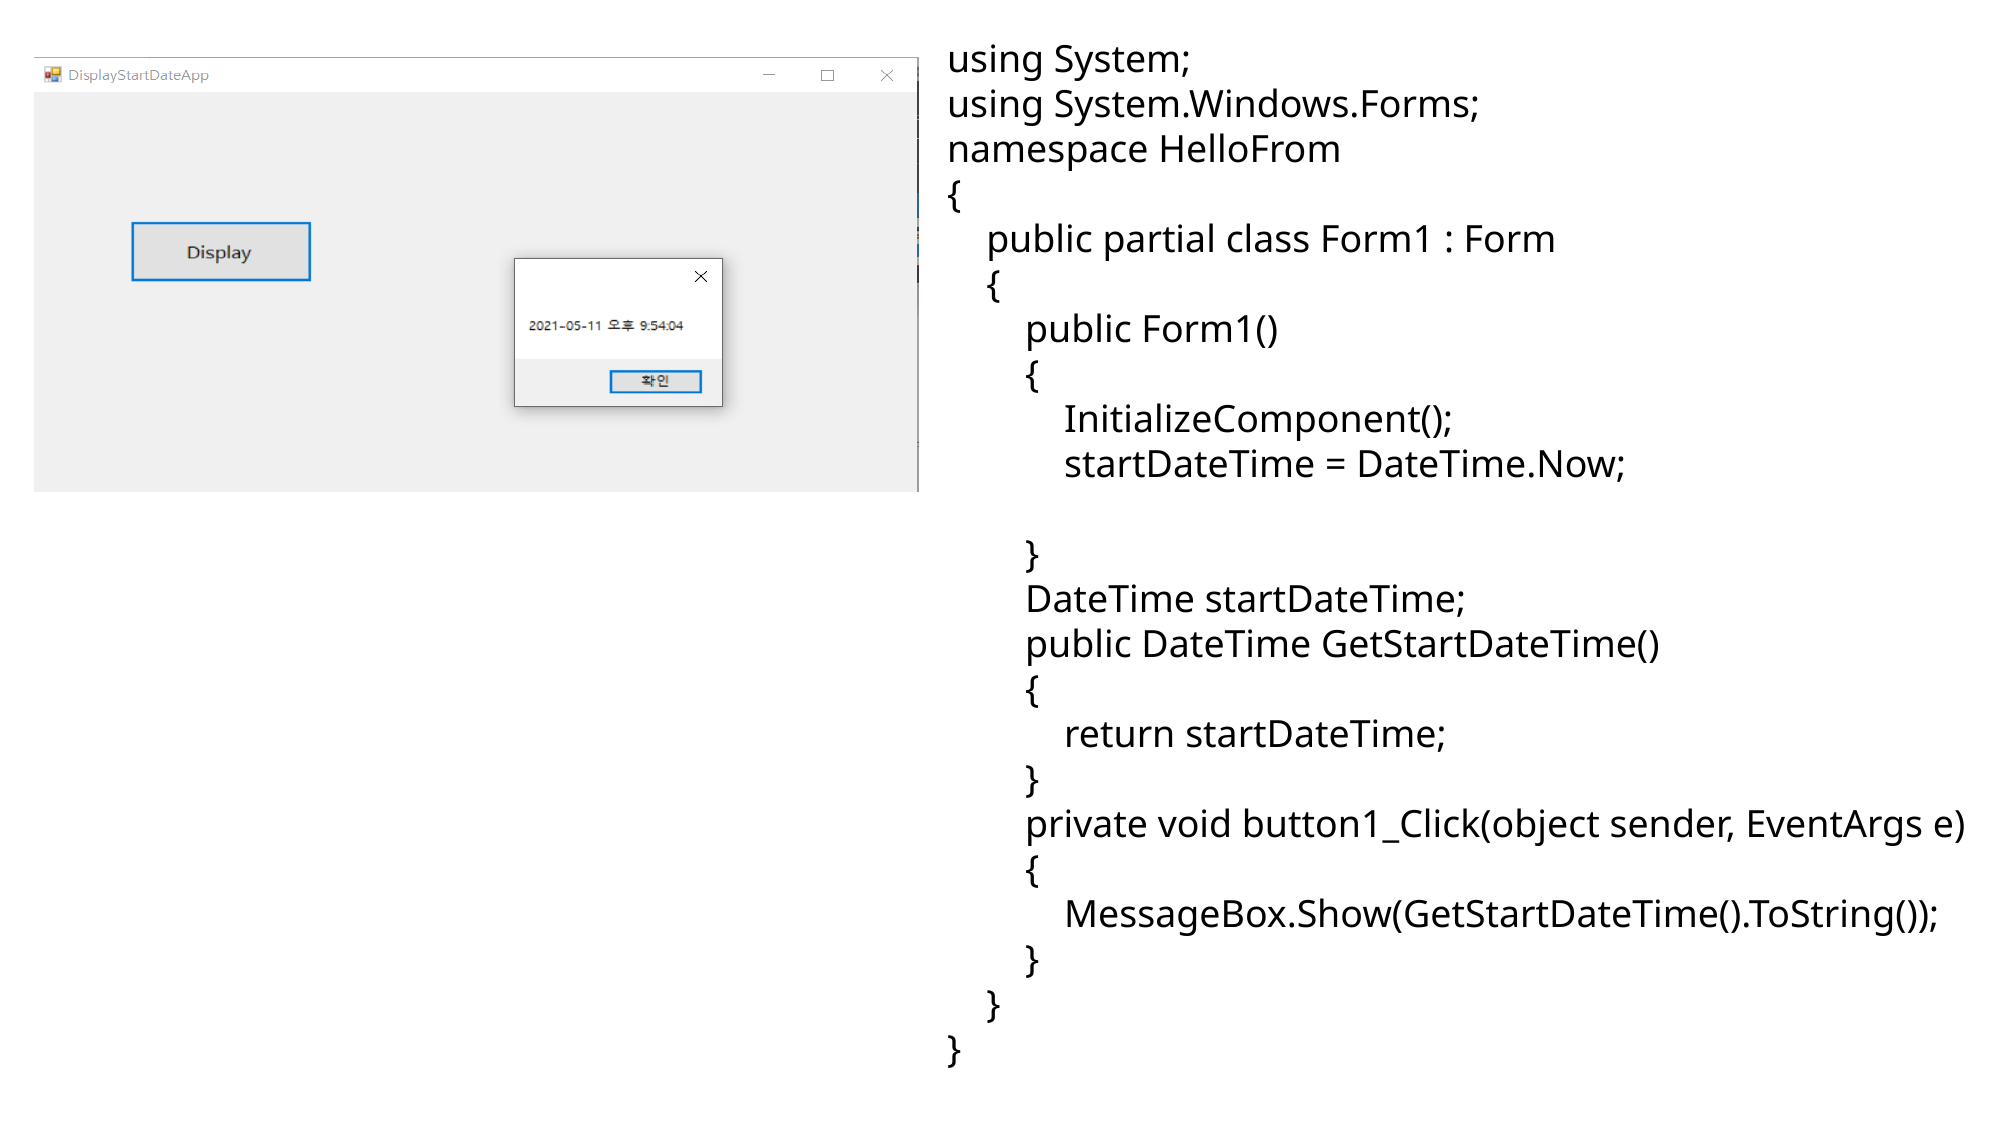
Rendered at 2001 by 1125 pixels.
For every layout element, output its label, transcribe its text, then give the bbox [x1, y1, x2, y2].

text_box using System; using System.Windows.Forms; namespace HelloFrom { public partial class Form1 : Form { public Form1() { InitializeComponent(); startDateTime = DateTime.Now; } DateTime startDateTime; public DateTime GetStartDateTime() { return startDateTime; } private void button1_Click(object sender, EventArgs e) { MessageBox.Show(GetStartDateTime().ToString()); } } } [947, 35, 2000, 1125]
picture [33, 57, 919, 492]
